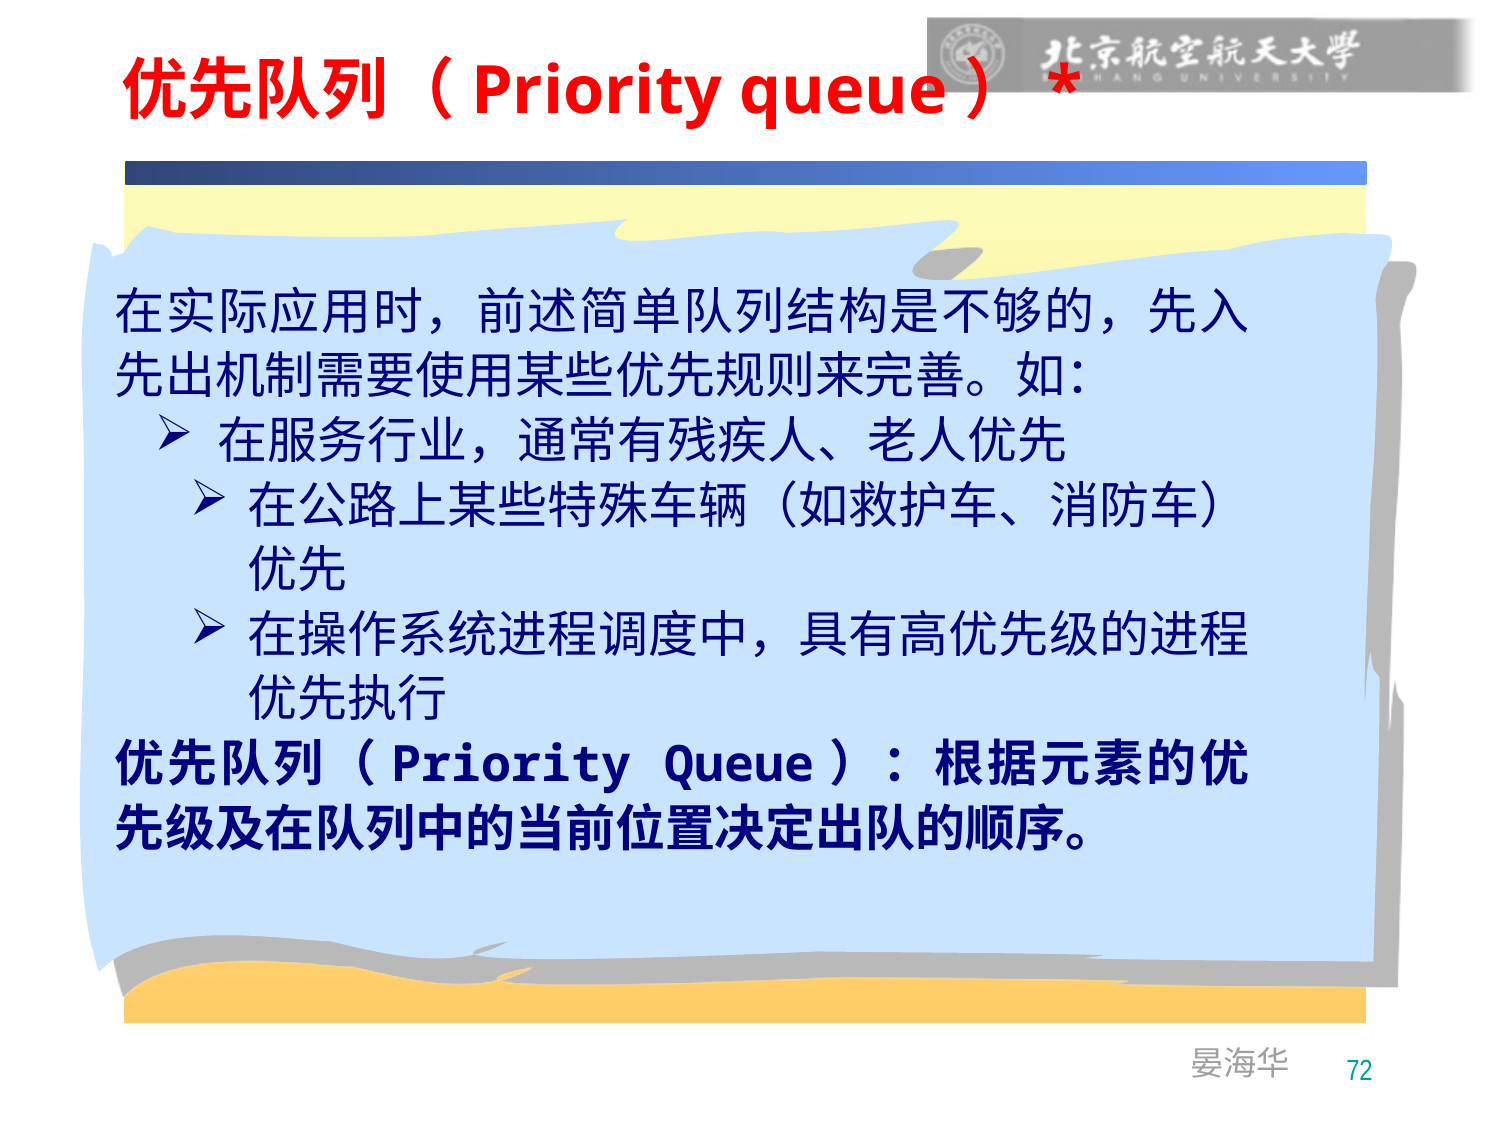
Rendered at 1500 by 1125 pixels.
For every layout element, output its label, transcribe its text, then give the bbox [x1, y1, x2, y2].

title 优先队列（Priority queue）* [105, 25, 1450, 164]
slide_number 72 [1103, 1021, 1389, 1095]
picture [927, 0, 1500, 102]
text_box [64, 196, 1400, 1002]
